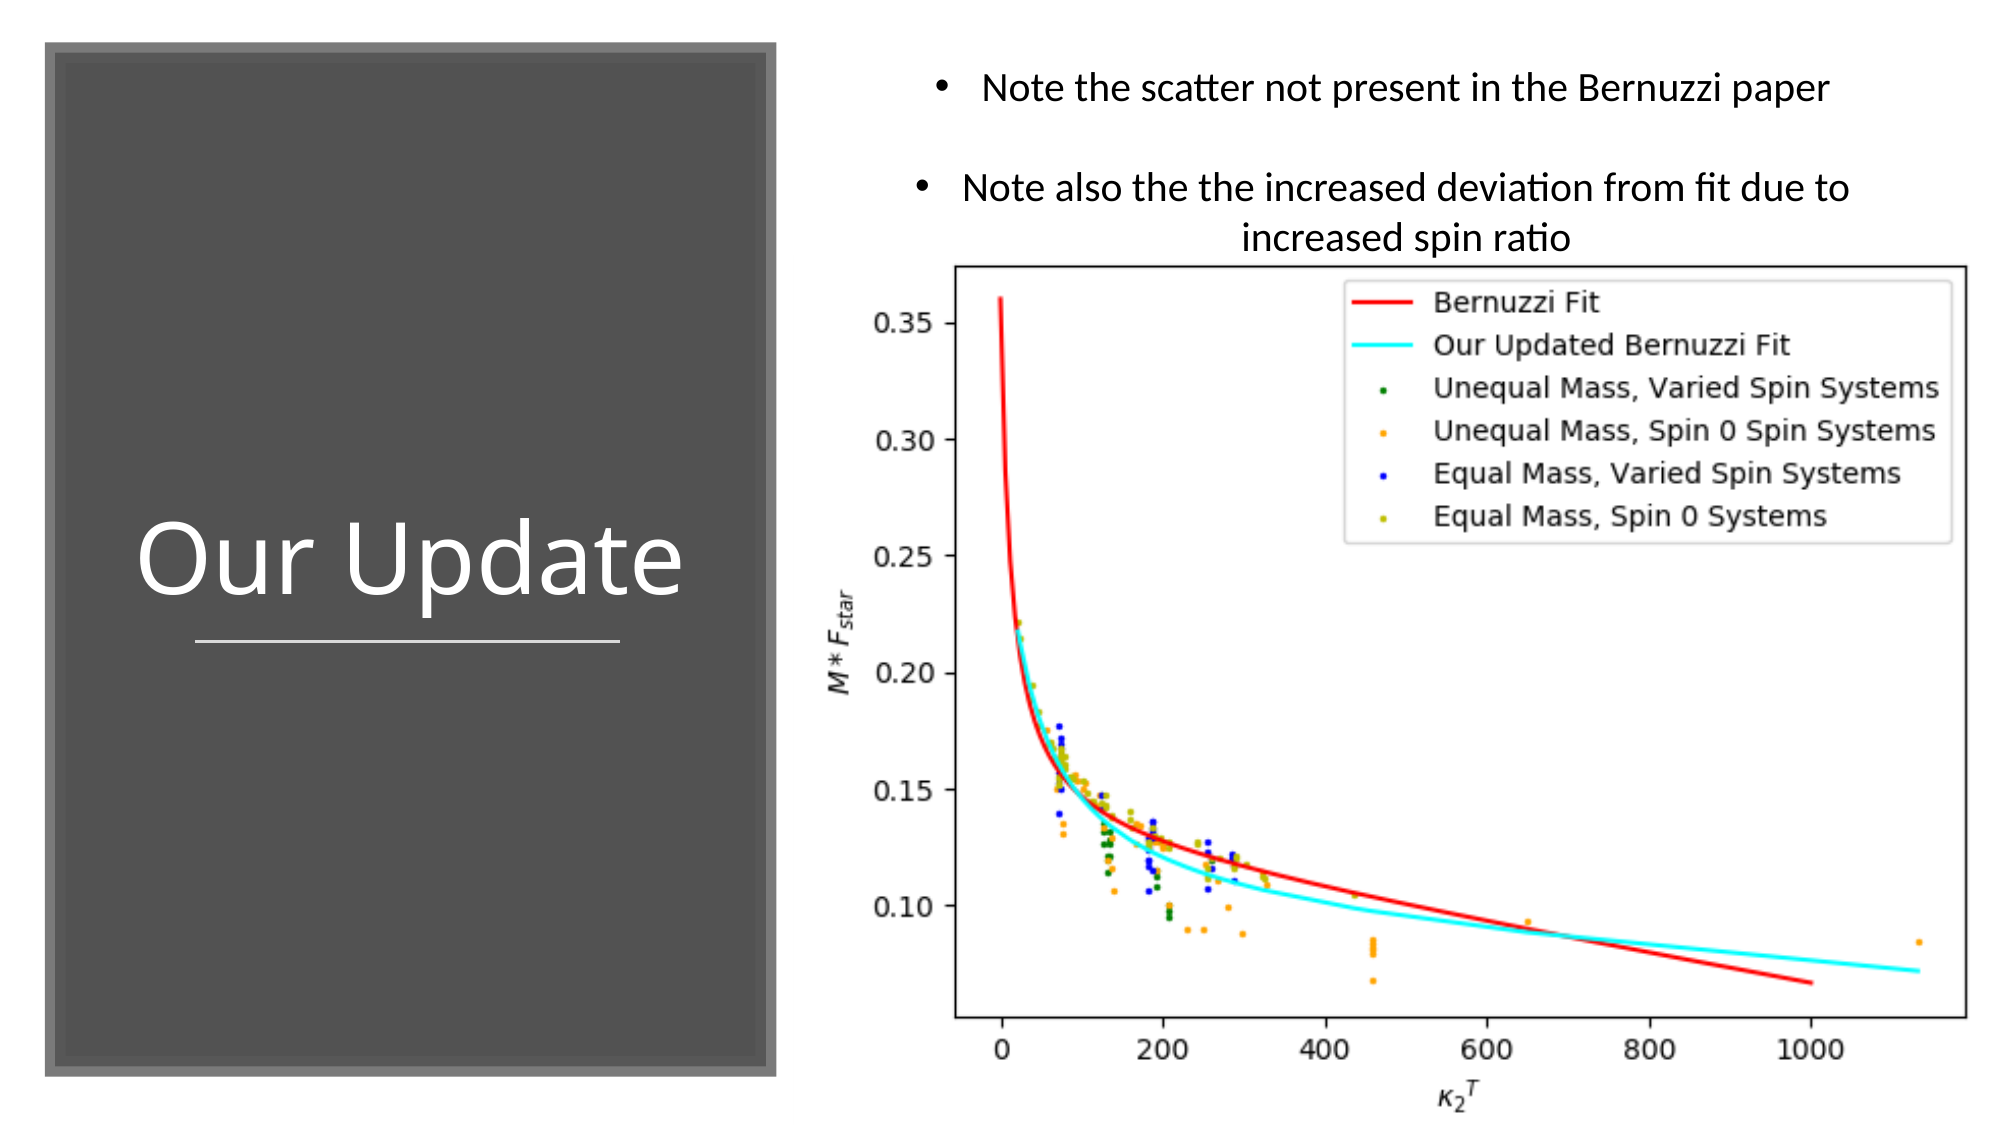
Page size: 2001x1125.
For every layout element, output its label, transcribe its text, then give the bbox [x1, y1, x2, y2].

text_box [54, 52, 767, 1067]
picture [792, 255, 1974, 1125]
title Our Update [110, 149, 711, 624]
text_box Note the scatter not present in the Bernuzzi paper Note also the the increased deviation from fit due to increased spin ratio [821, 52, 1945, 255]
